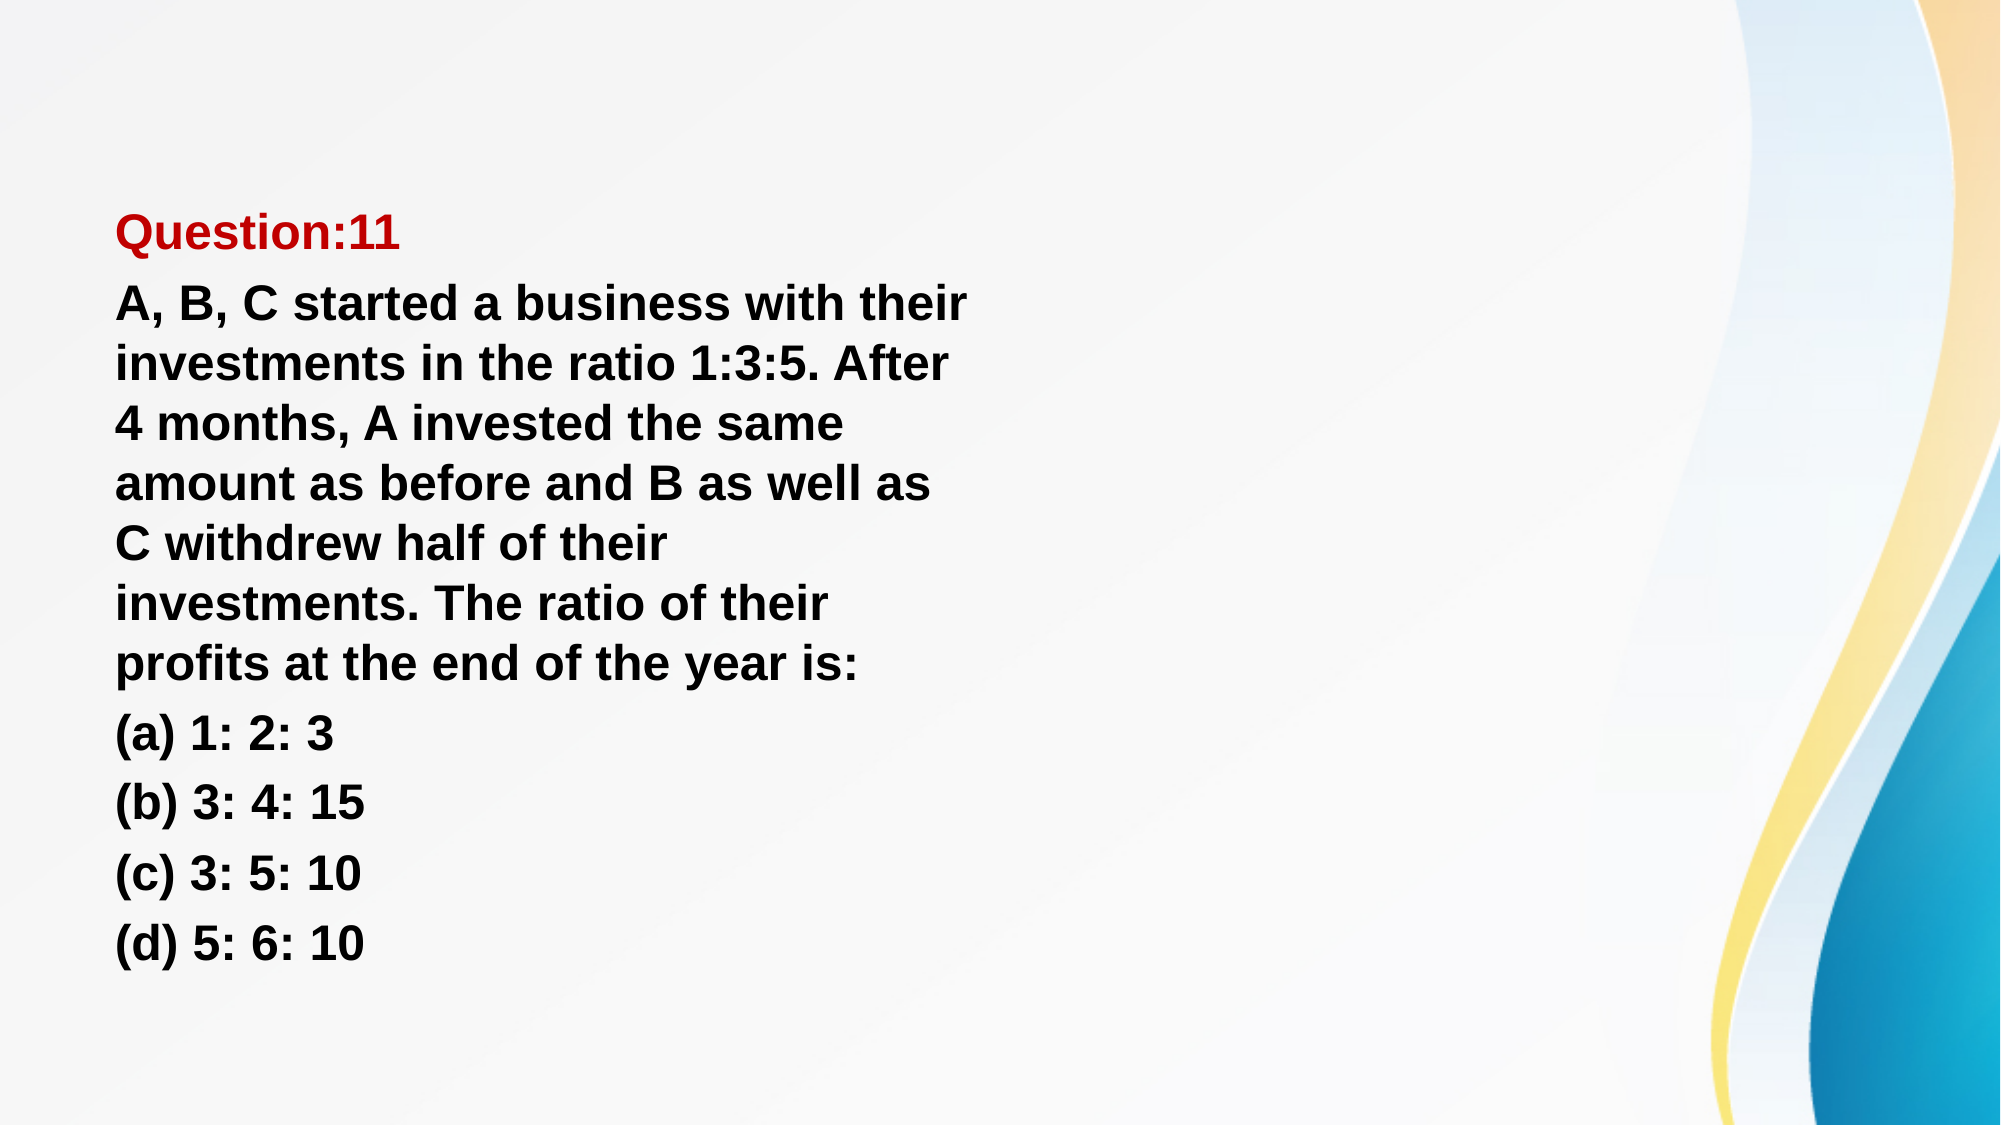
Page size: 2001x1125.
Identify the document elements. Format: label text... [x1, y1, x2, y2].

list Question:11 A, B, C started a business with their investments in the ratio 1:3:5. After 4 months, A invested the same amount as before and B as well as C withdrew half of their investments. The ratio of their profits at the end of the year is: (a) 1: 2: 3 (b) 3: 4: 15 (c) 3: 5: 10 (d) 5: 6: 10 [99, 192, 984, 1006]
picture [0, 0, 2001, 1125]
